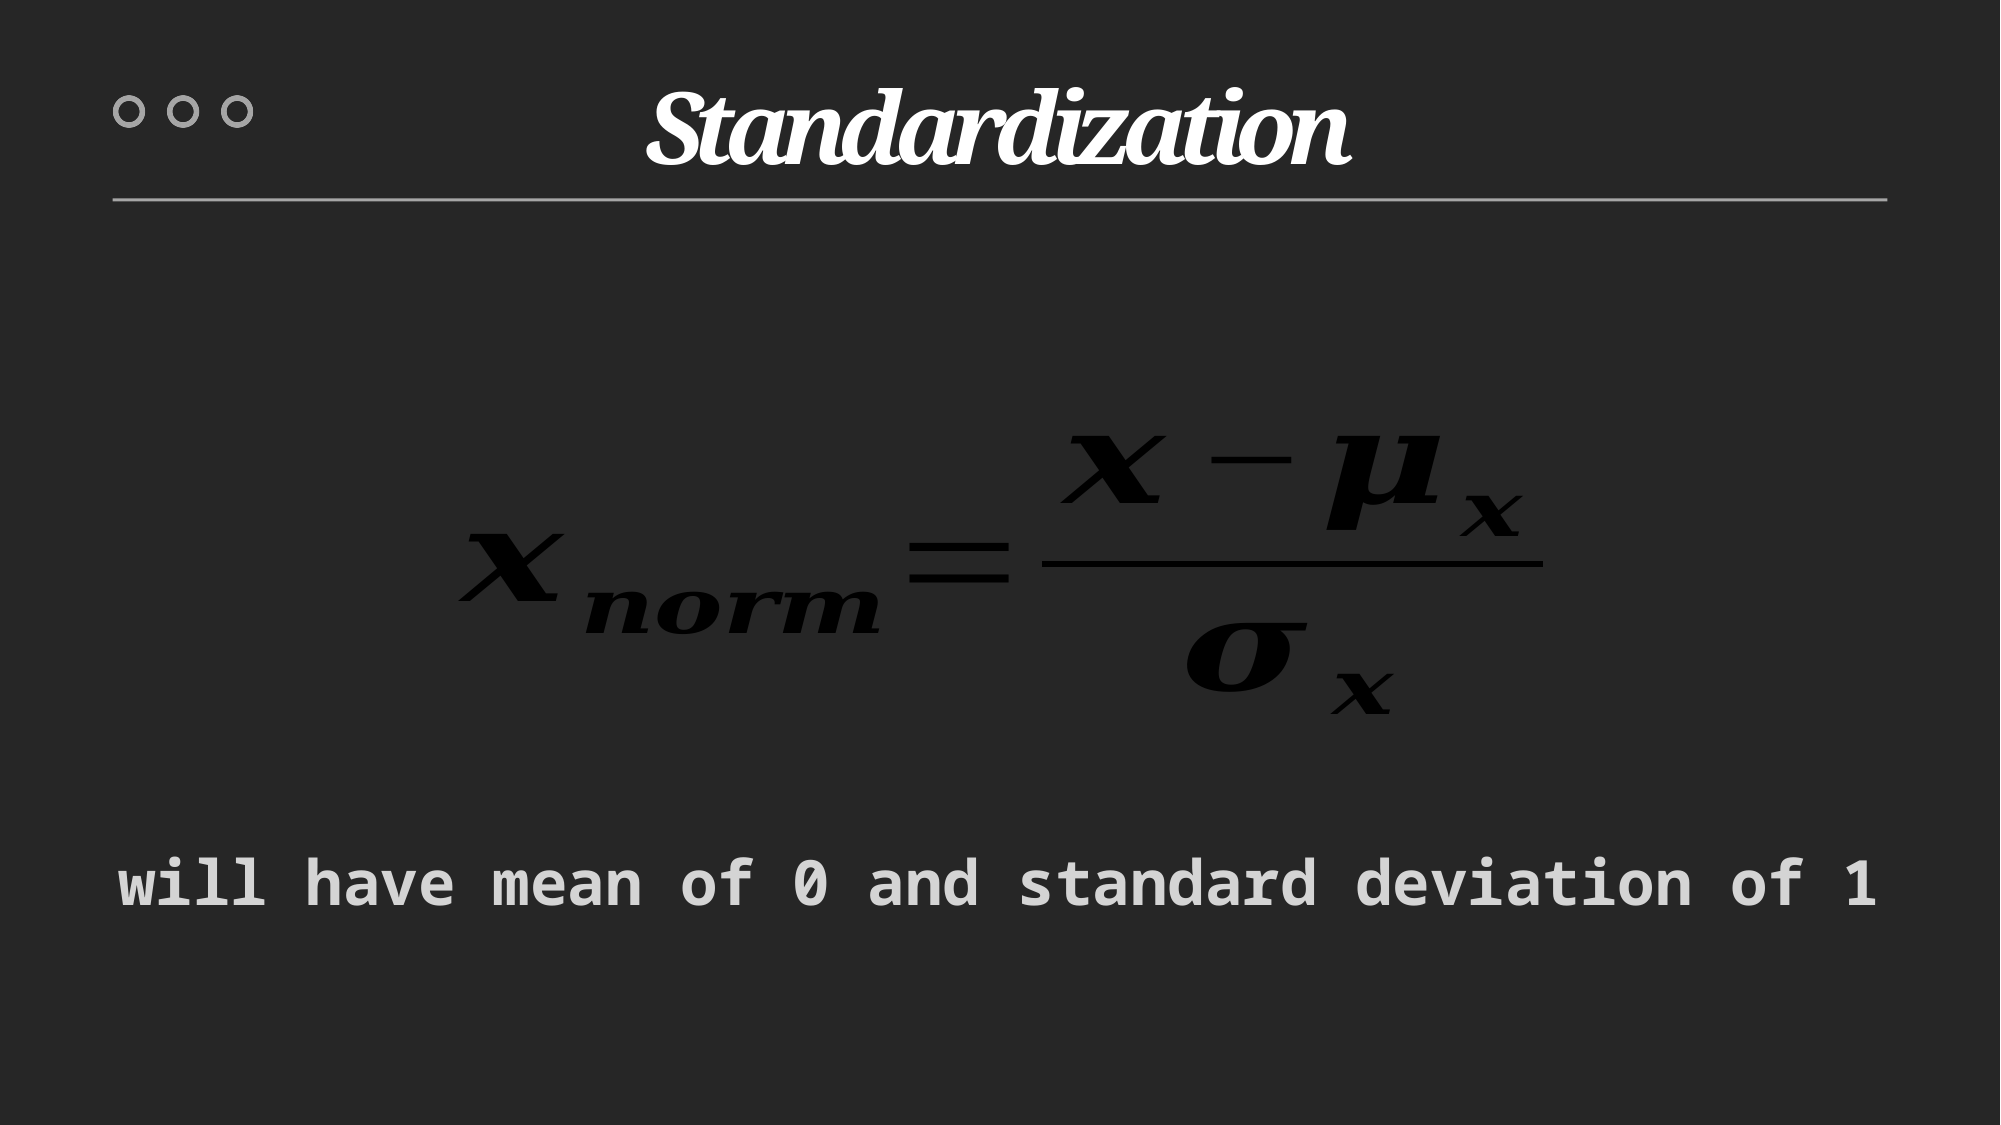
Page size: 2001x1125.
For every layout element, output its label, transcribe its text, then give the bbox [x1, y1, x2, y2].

picture [112, 95, 254, 128]
text_box Standardization [390, 8, 1610, 192]
text_box [112, 198, 1888, 202]
